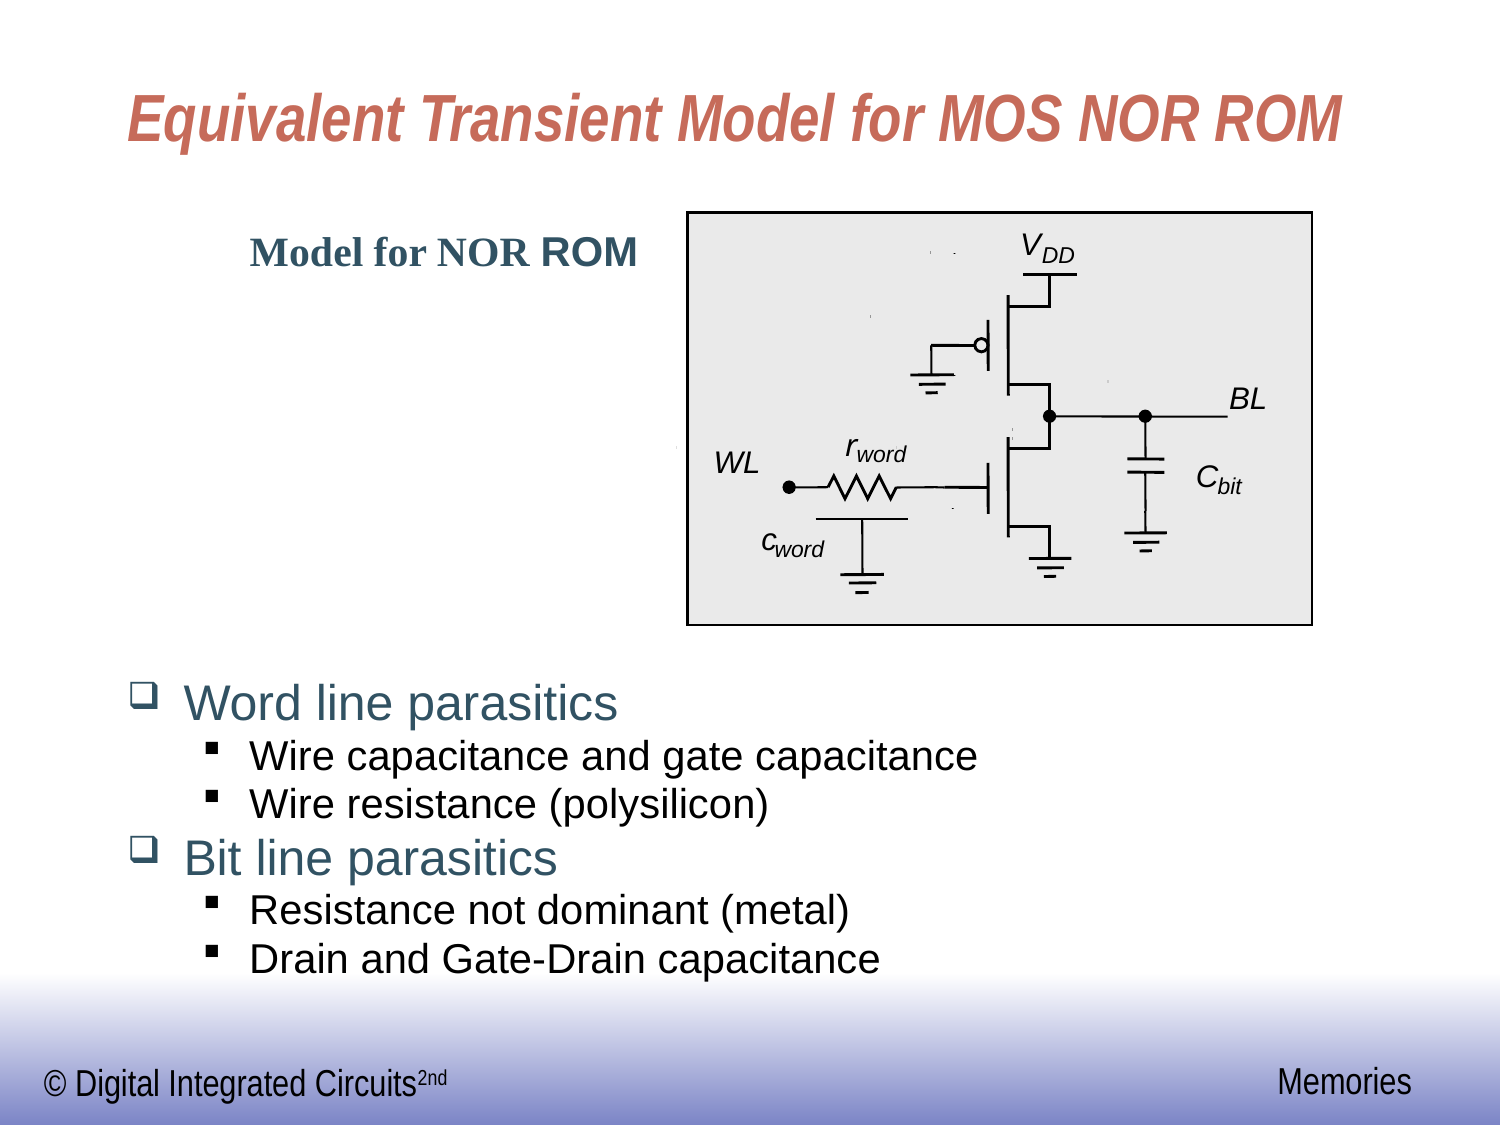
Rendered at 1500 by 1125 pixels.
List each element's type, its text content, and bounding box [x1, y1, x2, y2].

title Equivalent Transient Model for MOS NOR ROM [112, 62, 1388, 163]
text_box Model for NOR ROM [249, 224, 638, 275]
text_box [676, 212, 1313, 625]
list Word line parasitics Wire capacitance and gate capacitance Wire resistance (polysilicon) Bit line parasitics Resistance not dominant (metal) Drain and Gate-Drain capacitance [112, 675, 1388, 1000]
